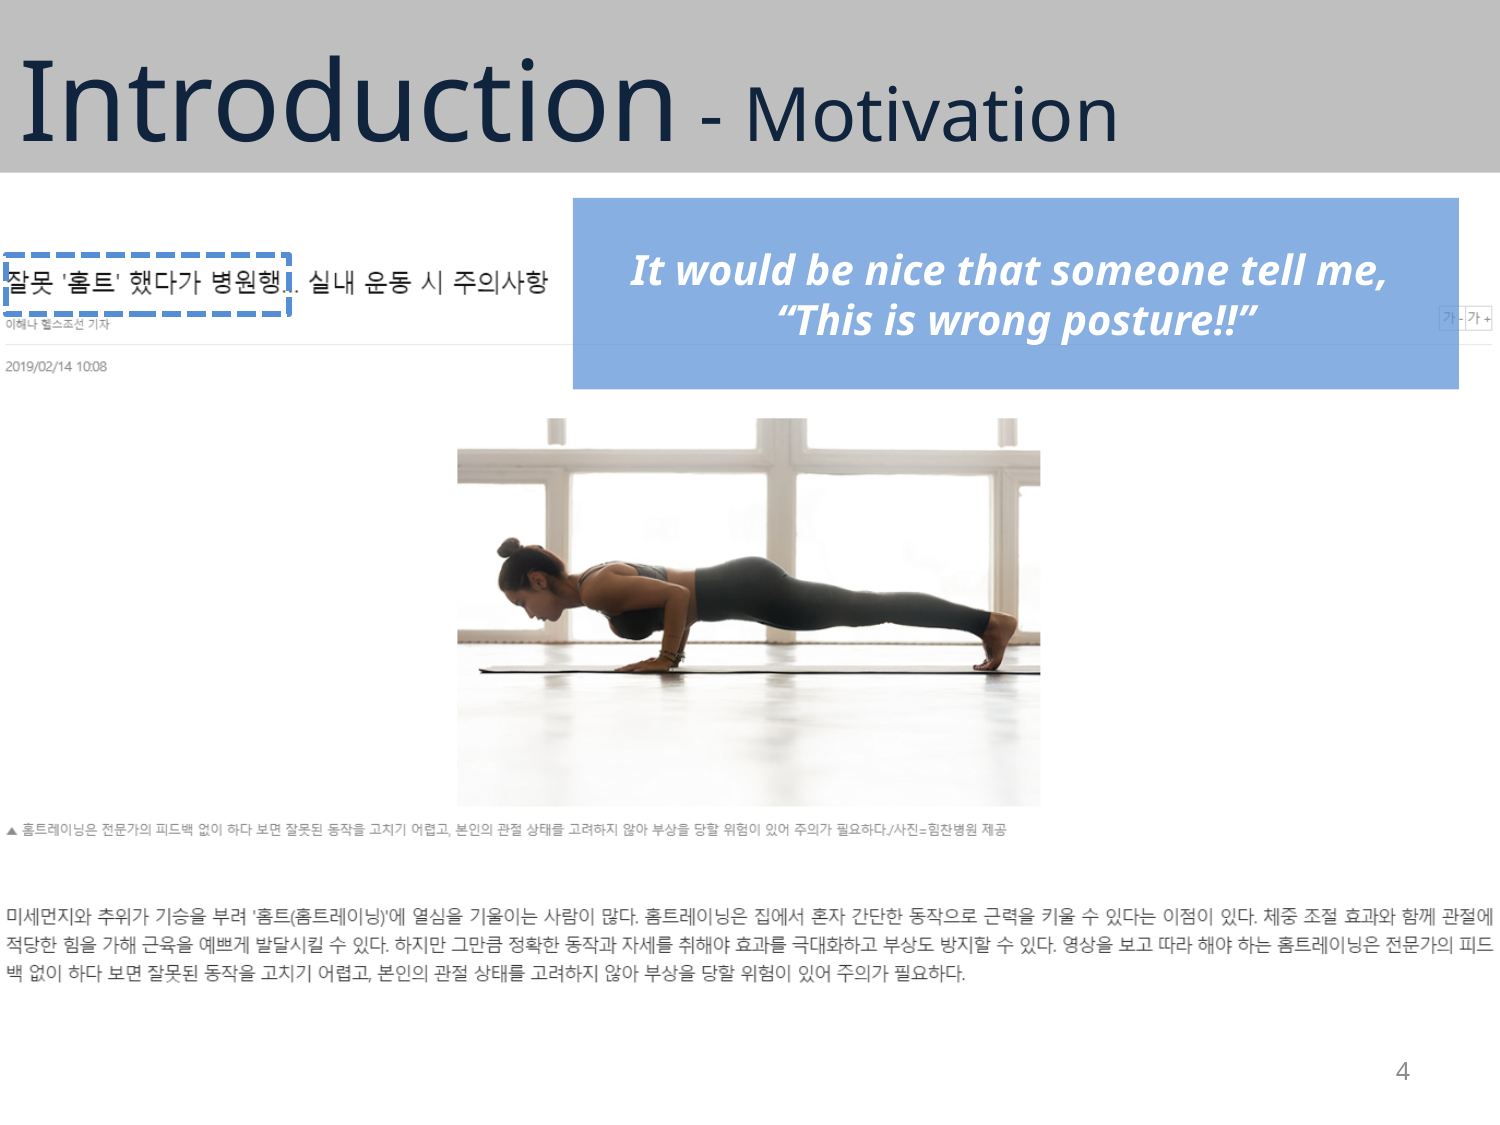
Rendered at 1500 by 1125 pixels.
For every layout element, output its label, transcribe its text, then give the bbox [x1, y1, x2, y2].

text_box Introduction - Motivation [5, 21, 1136, 171]
text_box [0, 0, 1500, 175]
text_box It would be nice that someone tell me, “This is wrong posture!!” [571, 196, 1461, 261]
picture [0, 262, 1500, 1000]
text_box [4, 253, 291, 261]
slide_number 4 [1074, 1042, 1425, 1103]
